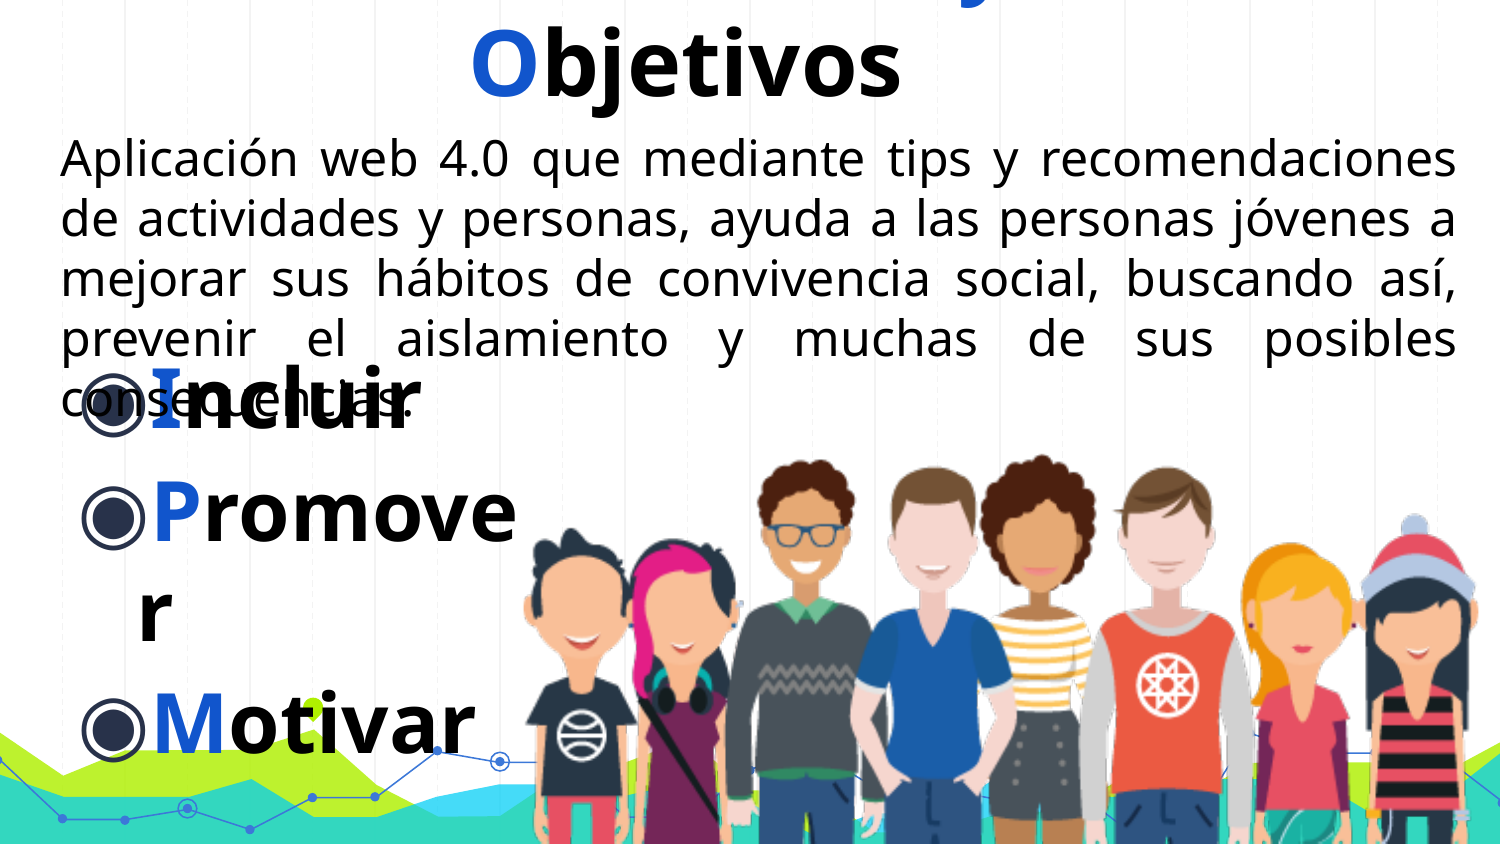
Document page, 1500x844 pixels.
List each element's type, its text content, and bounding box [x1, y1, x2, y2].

title Definición y Objetivos [453, 12, 1067, 118]
text_box Aplicación web 4.0 que mediante tips y recomendaciones de actividades y personas, ayuda a las personas jóvenes a mejorar sus hábitos de convivencia social, buscando así, prevenir el aislamiento y muchas de sus posibles consecuencias. [46, 118, 1474, 434]
list Incluir Promover Motivar [46, 434, 490, 646]
picture [495, 421, 1500, 844]
